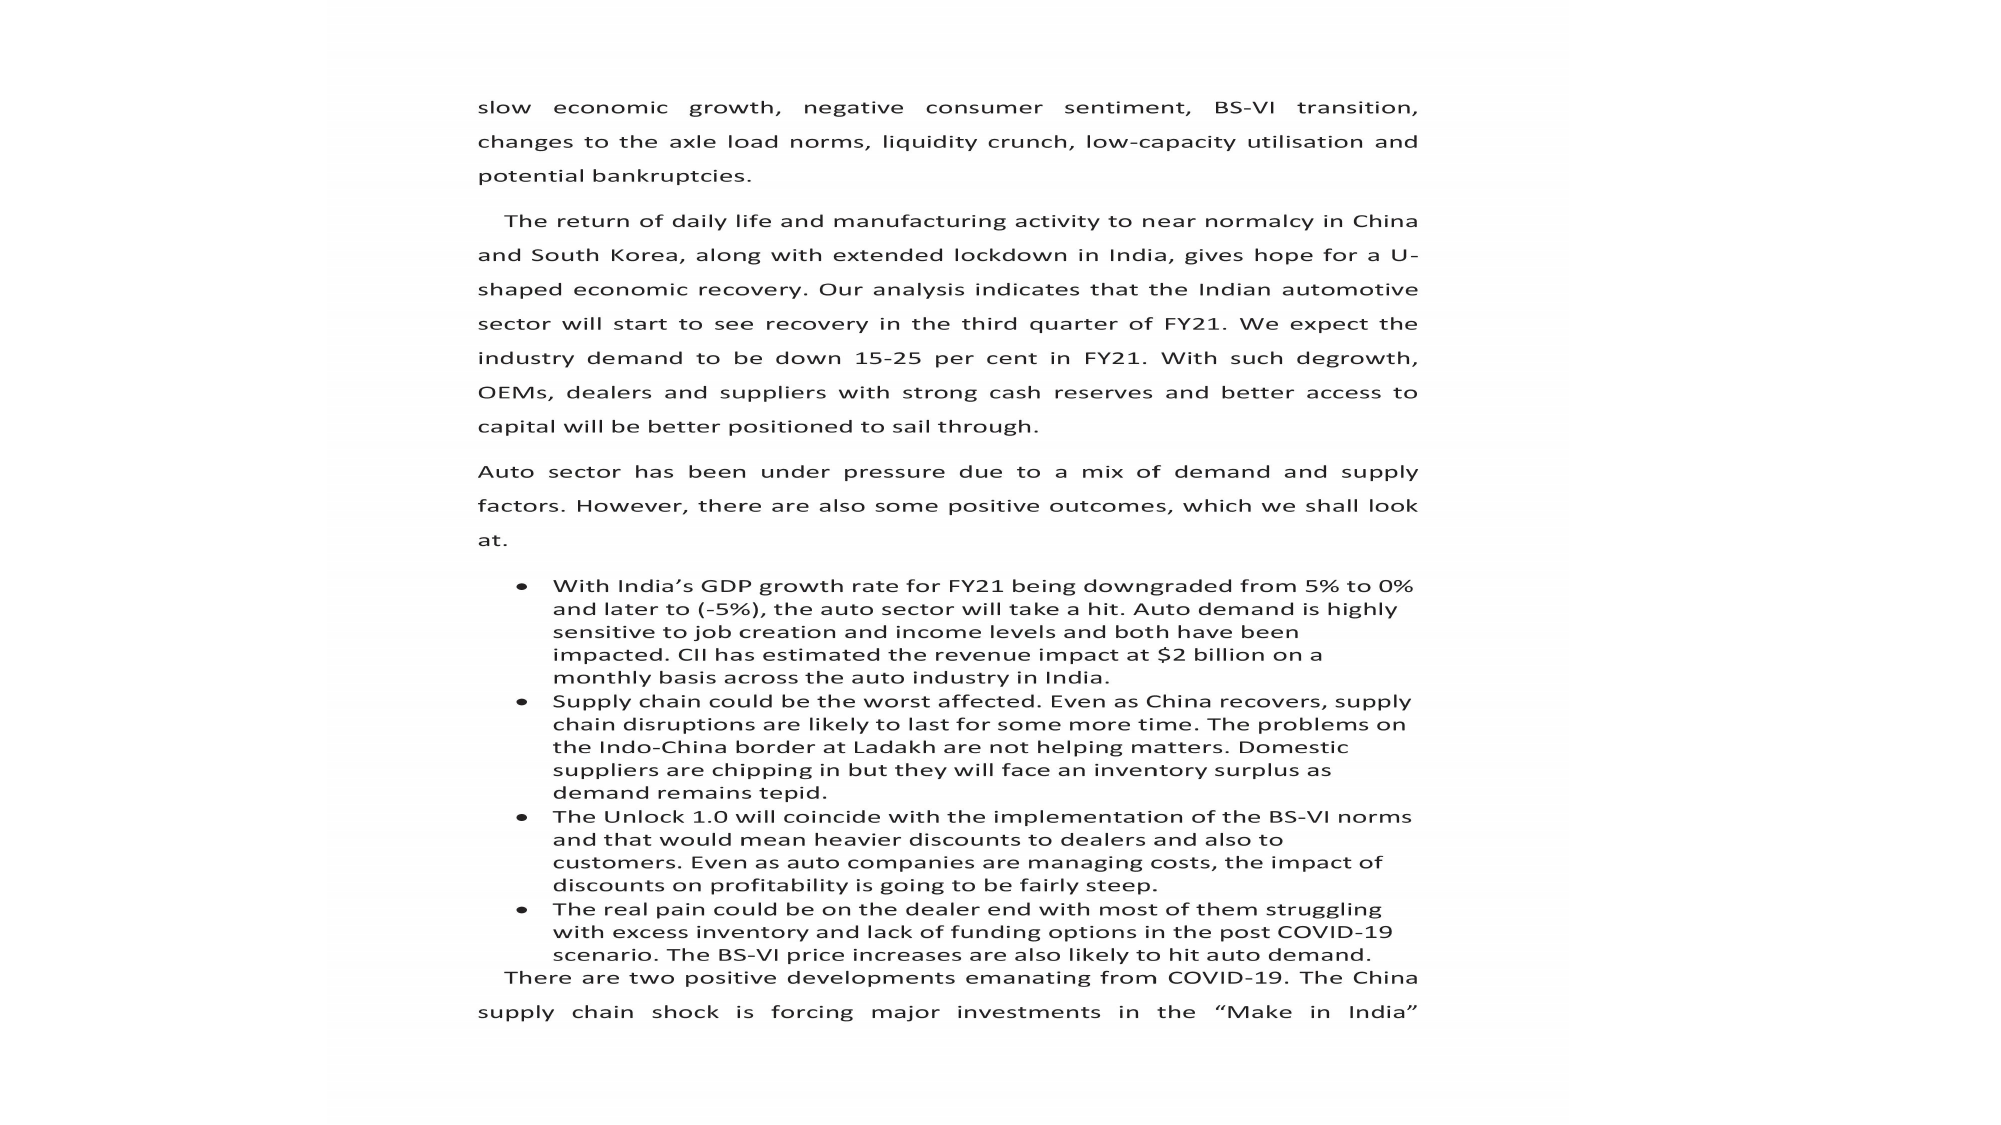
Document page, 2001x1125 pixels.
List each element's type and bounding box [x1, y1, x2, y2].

text_box [327, 0, 1569, 1125]
